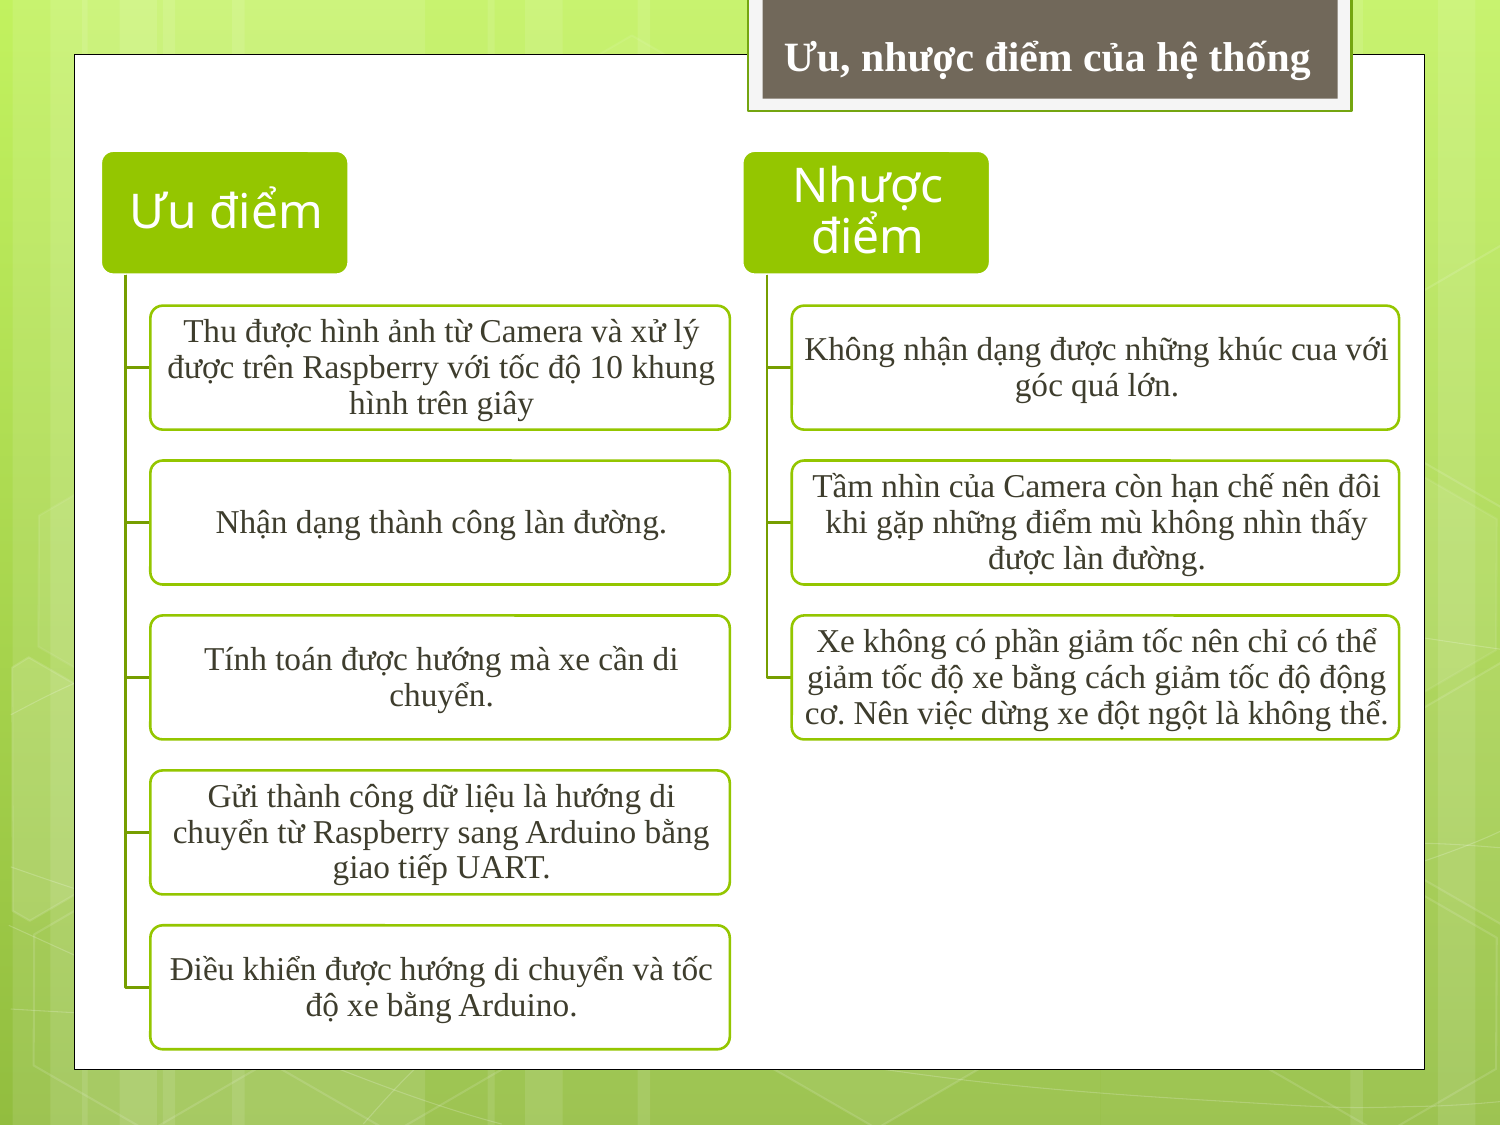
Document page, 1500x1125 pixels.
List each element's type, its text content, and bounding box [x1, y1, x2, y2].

text_box Ưu, nhược điểm của hệ thống [768, 0, 1388, 88]
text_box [99, 149, 1401, 1051]
